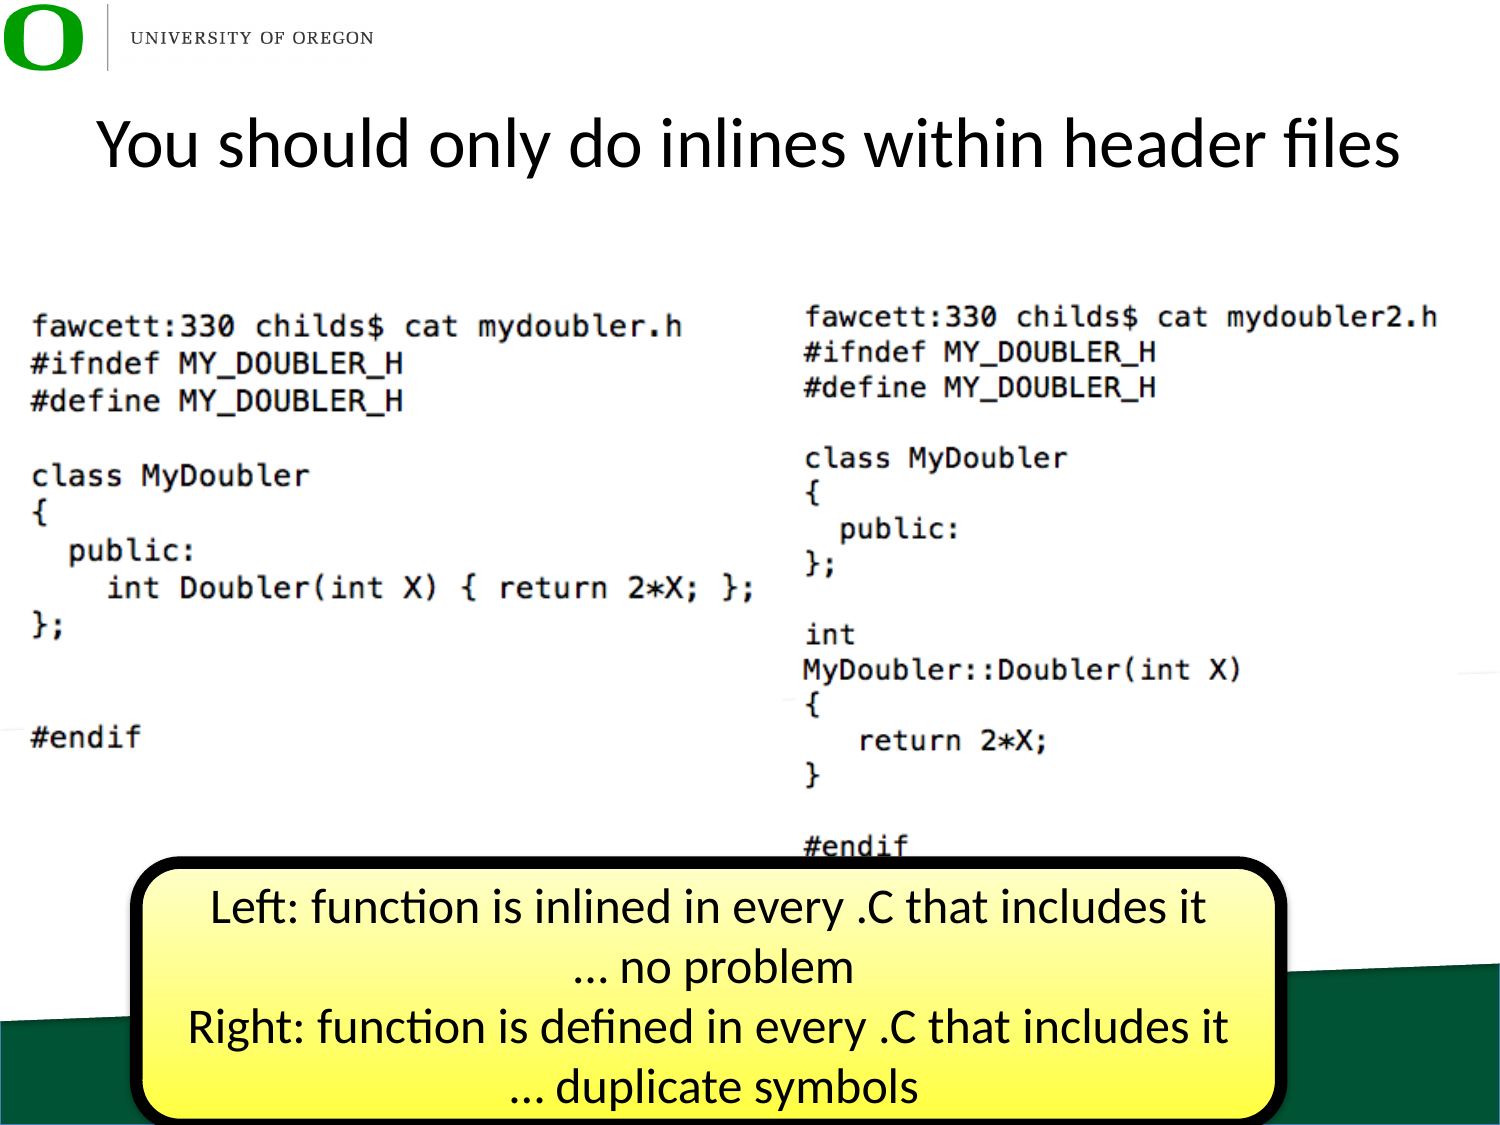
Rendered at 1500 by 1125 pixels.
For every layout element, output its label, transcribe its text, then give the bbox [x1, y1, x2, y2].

picture [796, 298, 1458, 863]
picture [4, 4, 373, 71]
text_box Left: function is inlined in every .C that includes it … no problem Right: function is defined in every .C that includes it … duplicate symbols [135, 861, 1282, 1125]
title You should only do inlines within header files [75, 45, 1425, 233]
picture [24, 308, 782, 760]
